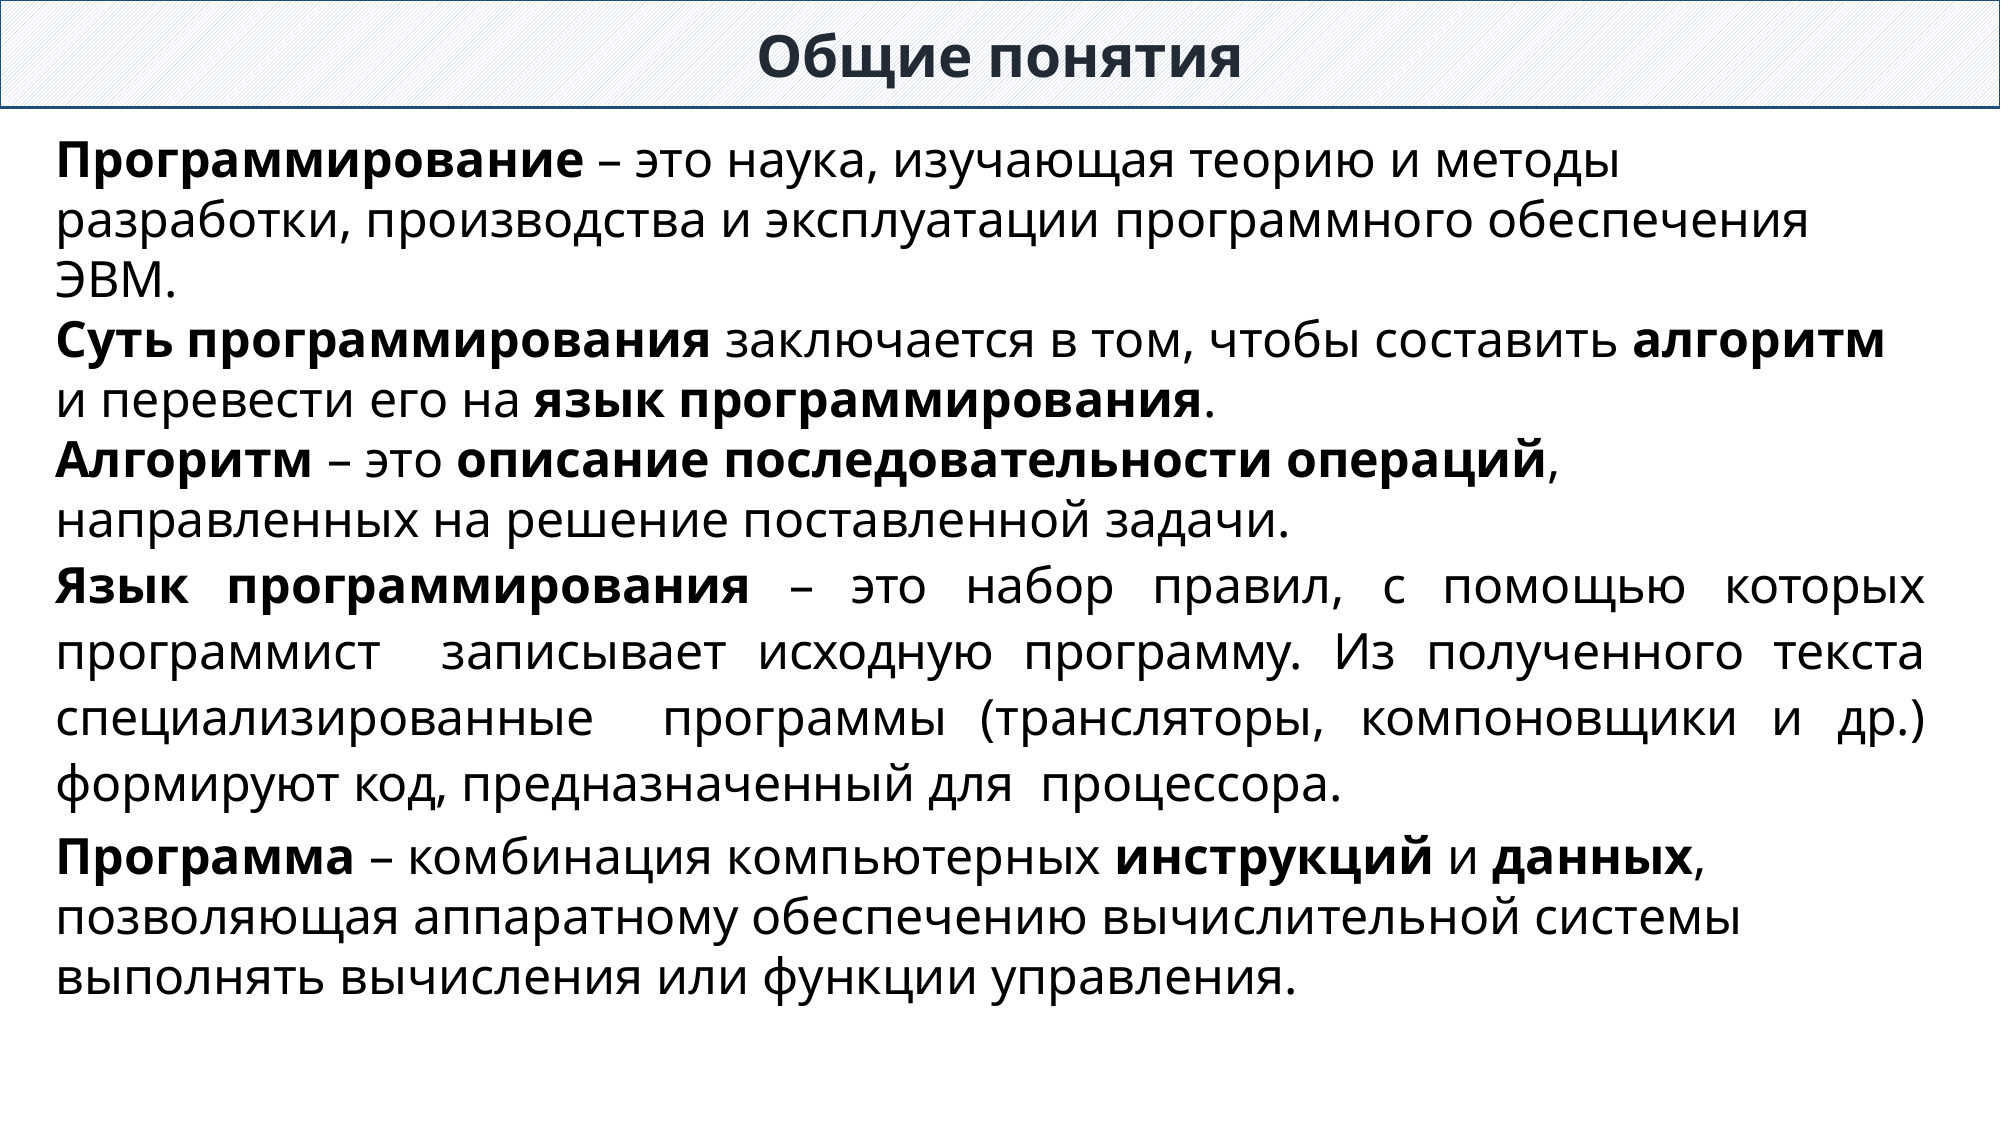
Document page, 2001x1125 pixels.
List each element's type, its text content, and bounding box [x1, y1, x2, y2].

text_box Программирование – это наука, изучающая теорию и методы разработки, производства и эксплуатации программного обеспечения ЭВМ. Суть программирования заключается в том, чтобы составить алгоритм и перевести его на язык программирования. Алгоритм – это описание последовательности операций, направленных на решение поставленной задачи. Язык программирования – это набор правил, с помощью которых программист записывает исходную программу. Из полученного текста специализированные программы (трансляторы, компоновщики и др.) формируют код, предназначенный для процессора. Программа – комбинация компьютерных инструкций и данных, позволяющая аппаратному обеспечению вычислительной системы выполнять вычисления или функции управления. [40, 120, 1941, 1012]
text_box Общие понятия [0, 0, 2000, 108]
